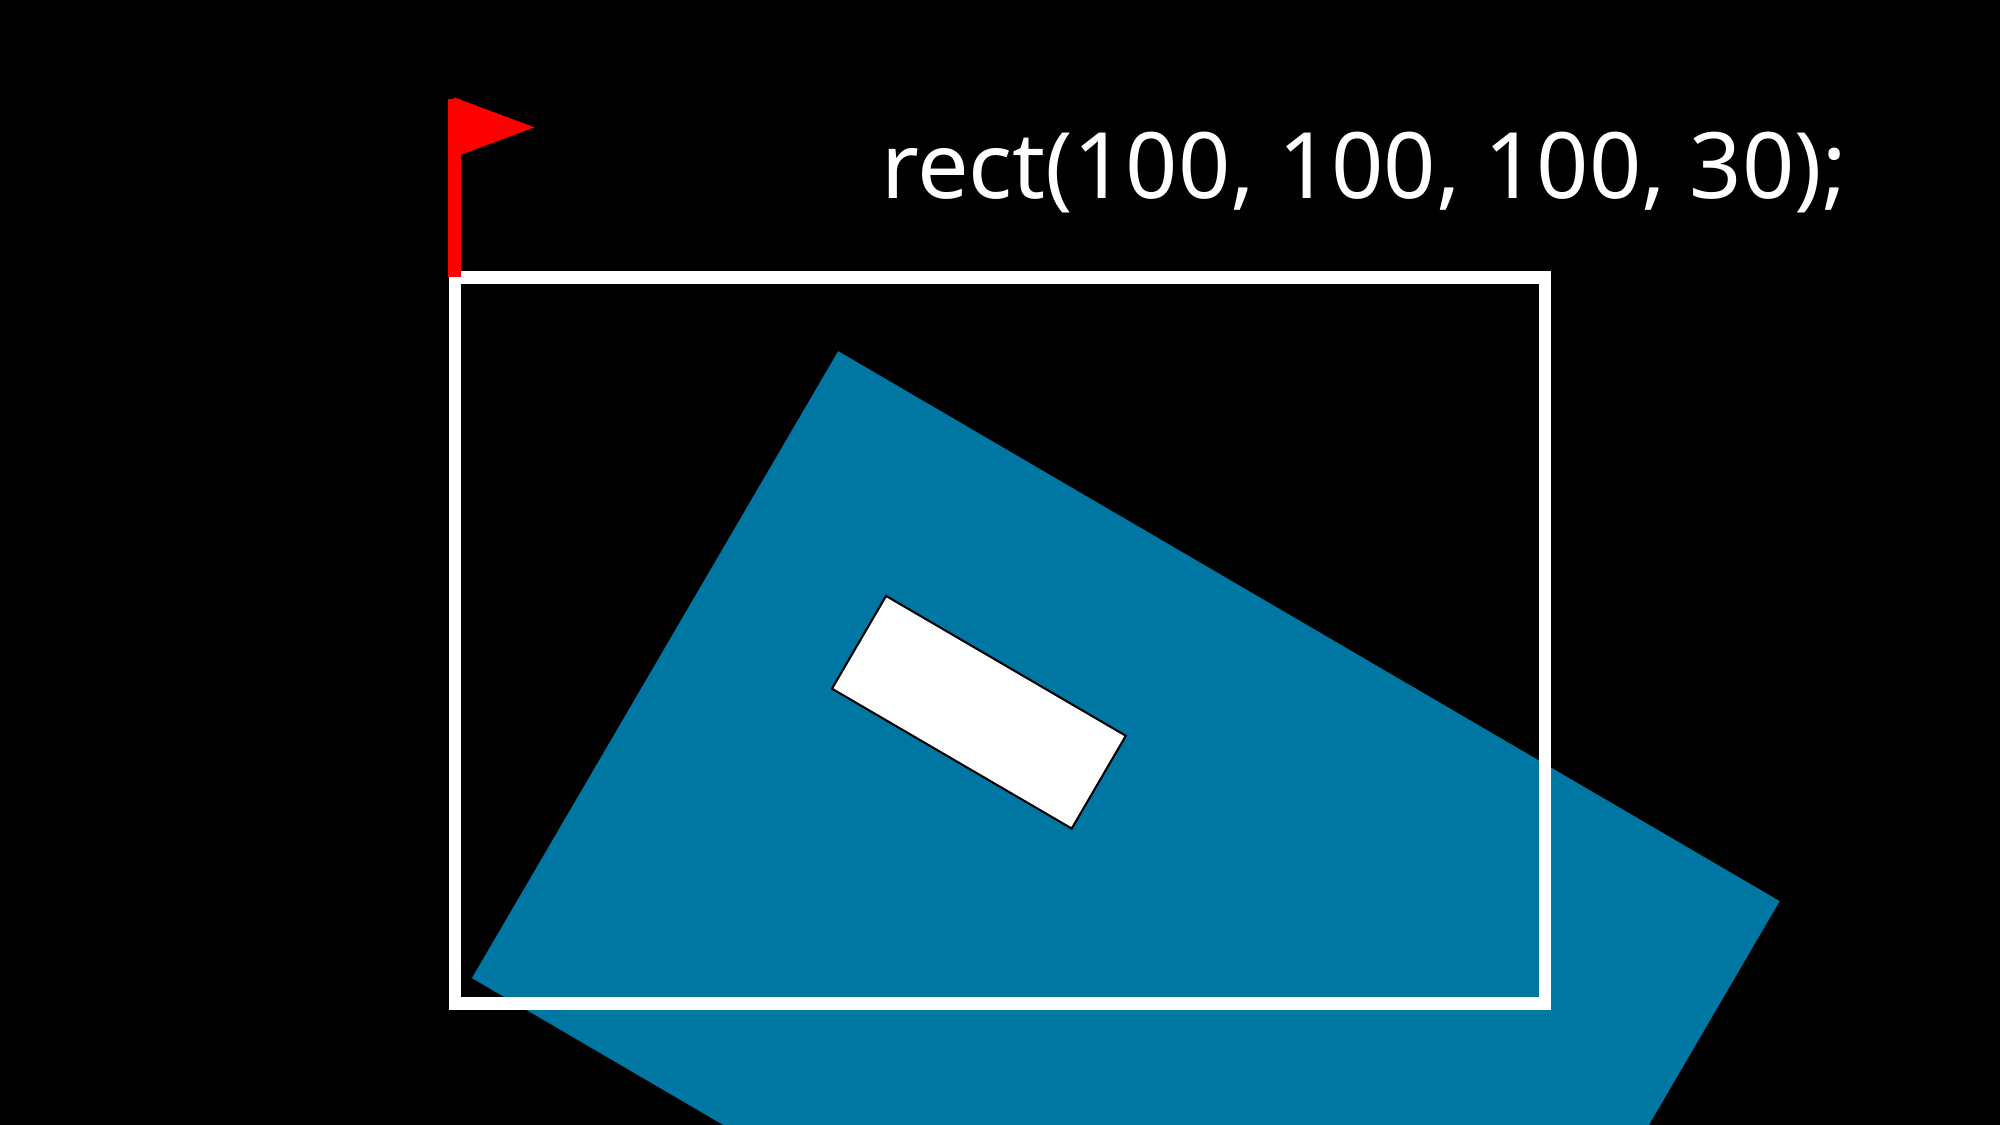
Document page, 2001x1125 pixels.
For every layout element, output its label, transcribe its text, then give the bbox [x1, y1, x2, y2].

text_box [830, 594, 1128, 830]
title rect(100, 100, 100, 30); [137, 59, 1863, 278]
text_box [454, 98, 532, 278]
text_box [514, 763, 1782, 1125]
text_box [454, 276, 1546, 1004]
